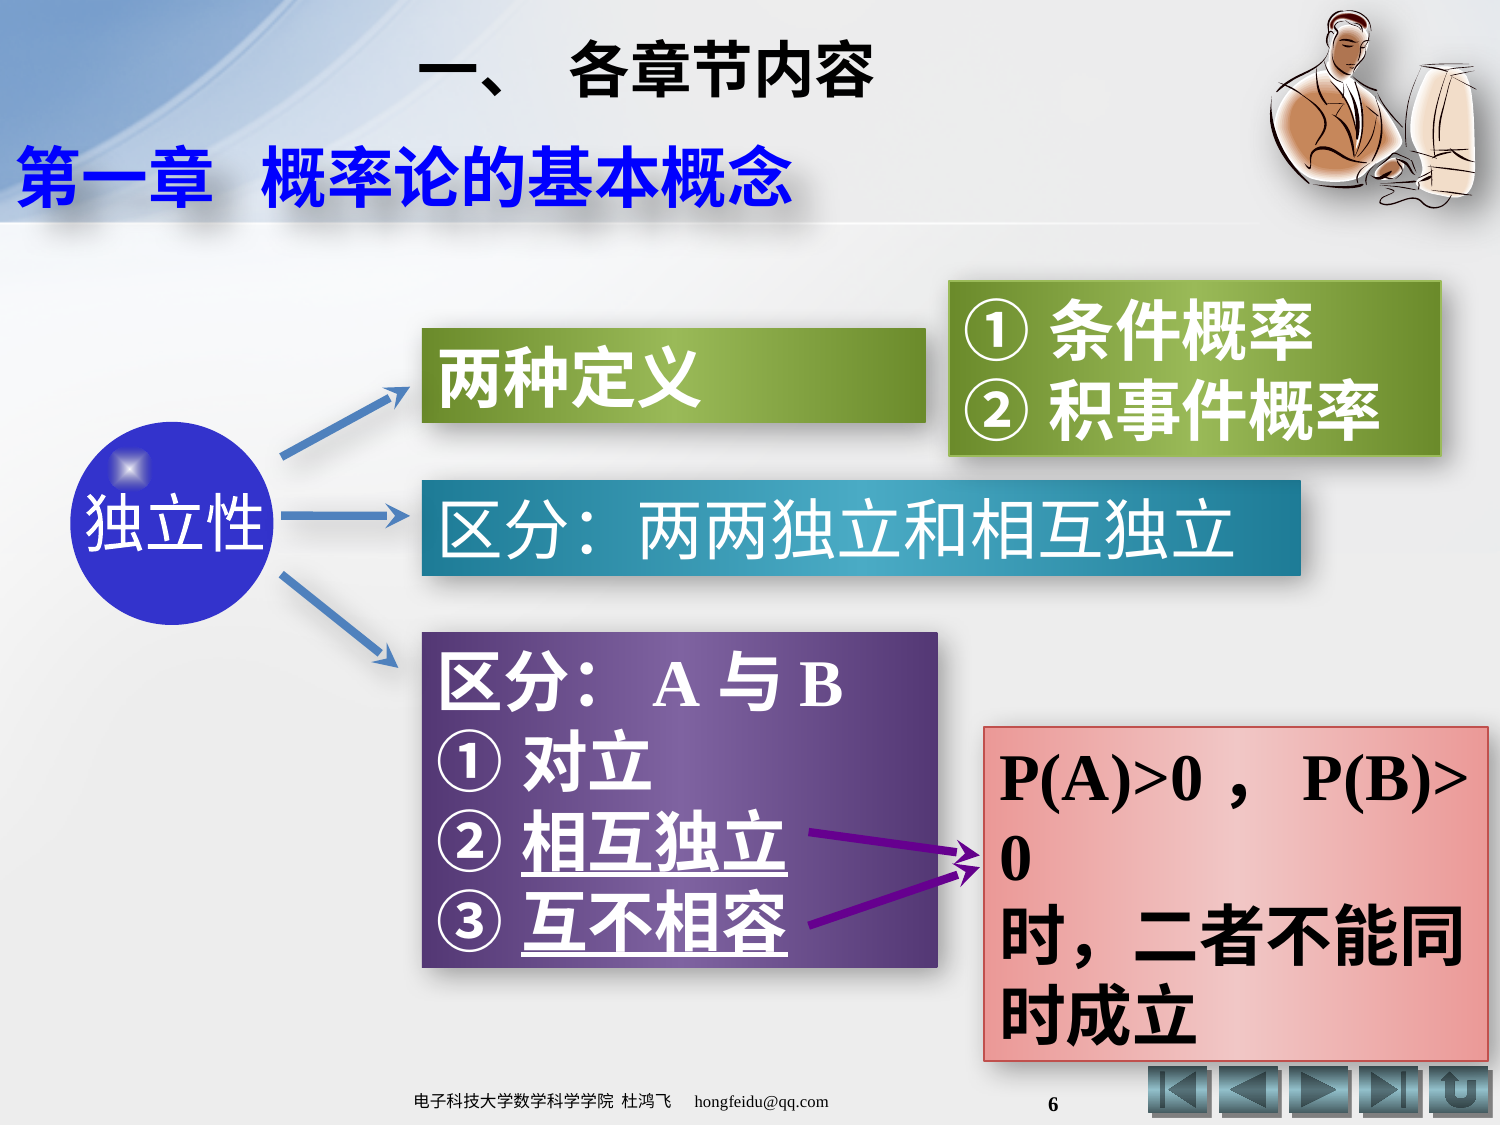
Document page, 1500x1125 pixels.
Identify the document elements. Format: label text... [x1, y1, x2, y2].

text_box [807, 831, 981, 856]
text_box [280, 386, 411, 458]
text_box 区分：A与B 对立 相互独立 互不相容 [421, 632, 938, 968]
text_box 两种定义 [421, 328, 926, 423]
slide_number 6 [949, 1083, 1074, 1120]
list 第一章 概率论的基本概念 [0, 128, 868, 232]
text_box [807, 866, 981, 927]
text_box [106, 445, 153, 492]
text_box [70, 421, 274, 625]
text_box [280, 573, 399, 669]
text_box 区分：两两独立和相互独立 [421, 480, 1301, 576]
picture [0, 0, 1500, 1125]
title 一、 各章节内容 [75, 23, 1219, 112]
text_box 条件概率 积事件概率 [948, 280, 1442, 457]
text_box P(A)>0，P(B)>0 时，二者不能同时成立 [983, 726, 1489, 1062]
